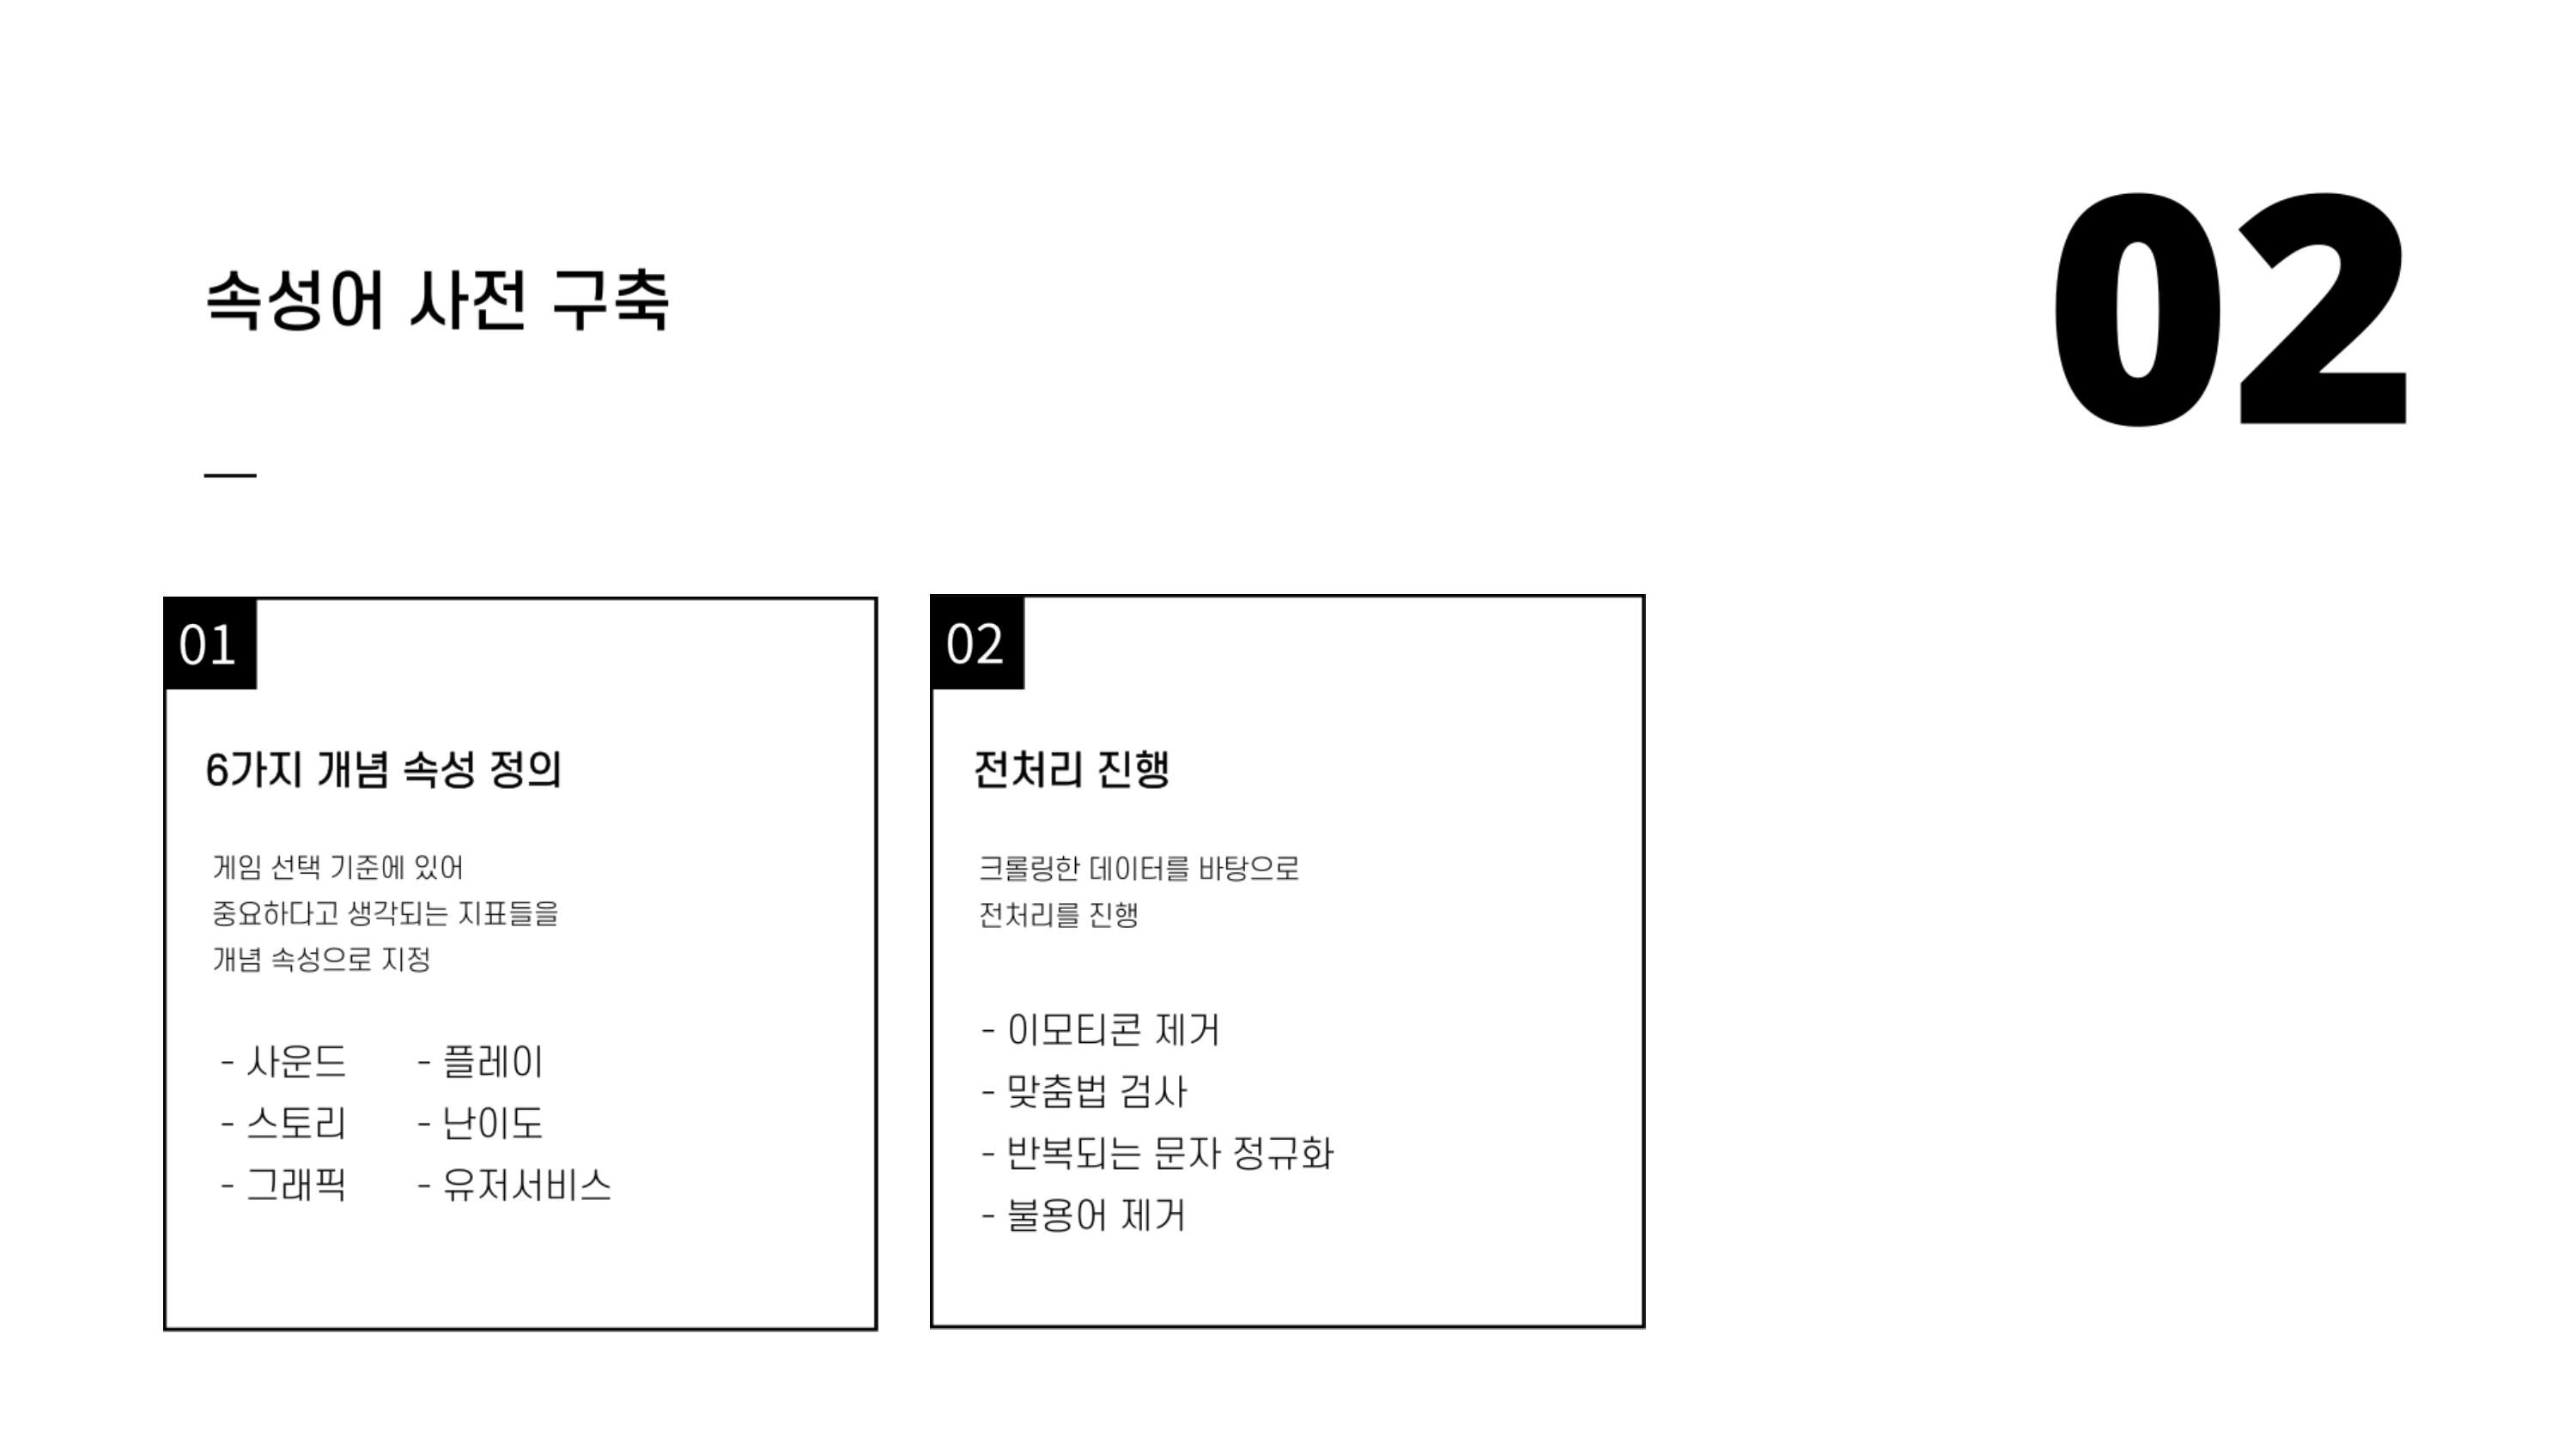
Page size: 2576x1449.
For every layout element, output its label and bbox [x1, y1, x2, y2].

text_box [930, 596, 935, 691]
picture [937, 596, 1030, 705]
picture [215, 1030, 365, 1227]
picture [975, 846, 1322, 947]
text_box [162, 596, 878, 1333]
text_box [930, 593, 1646, 1330]
picture [975, 999, 1352, 1258]
text_box [204, 468, 257, 482]
picture [200, 737, 583, 816]
picture [207, 845, 580, 991]
picture [157, 596, 263, 704]
picture [194, 245, 704, 374]
picture [968, 737, 1191, 816]
picture [1925, 28, 2562, 667]
picture [411, 1030, 630, 1227]
